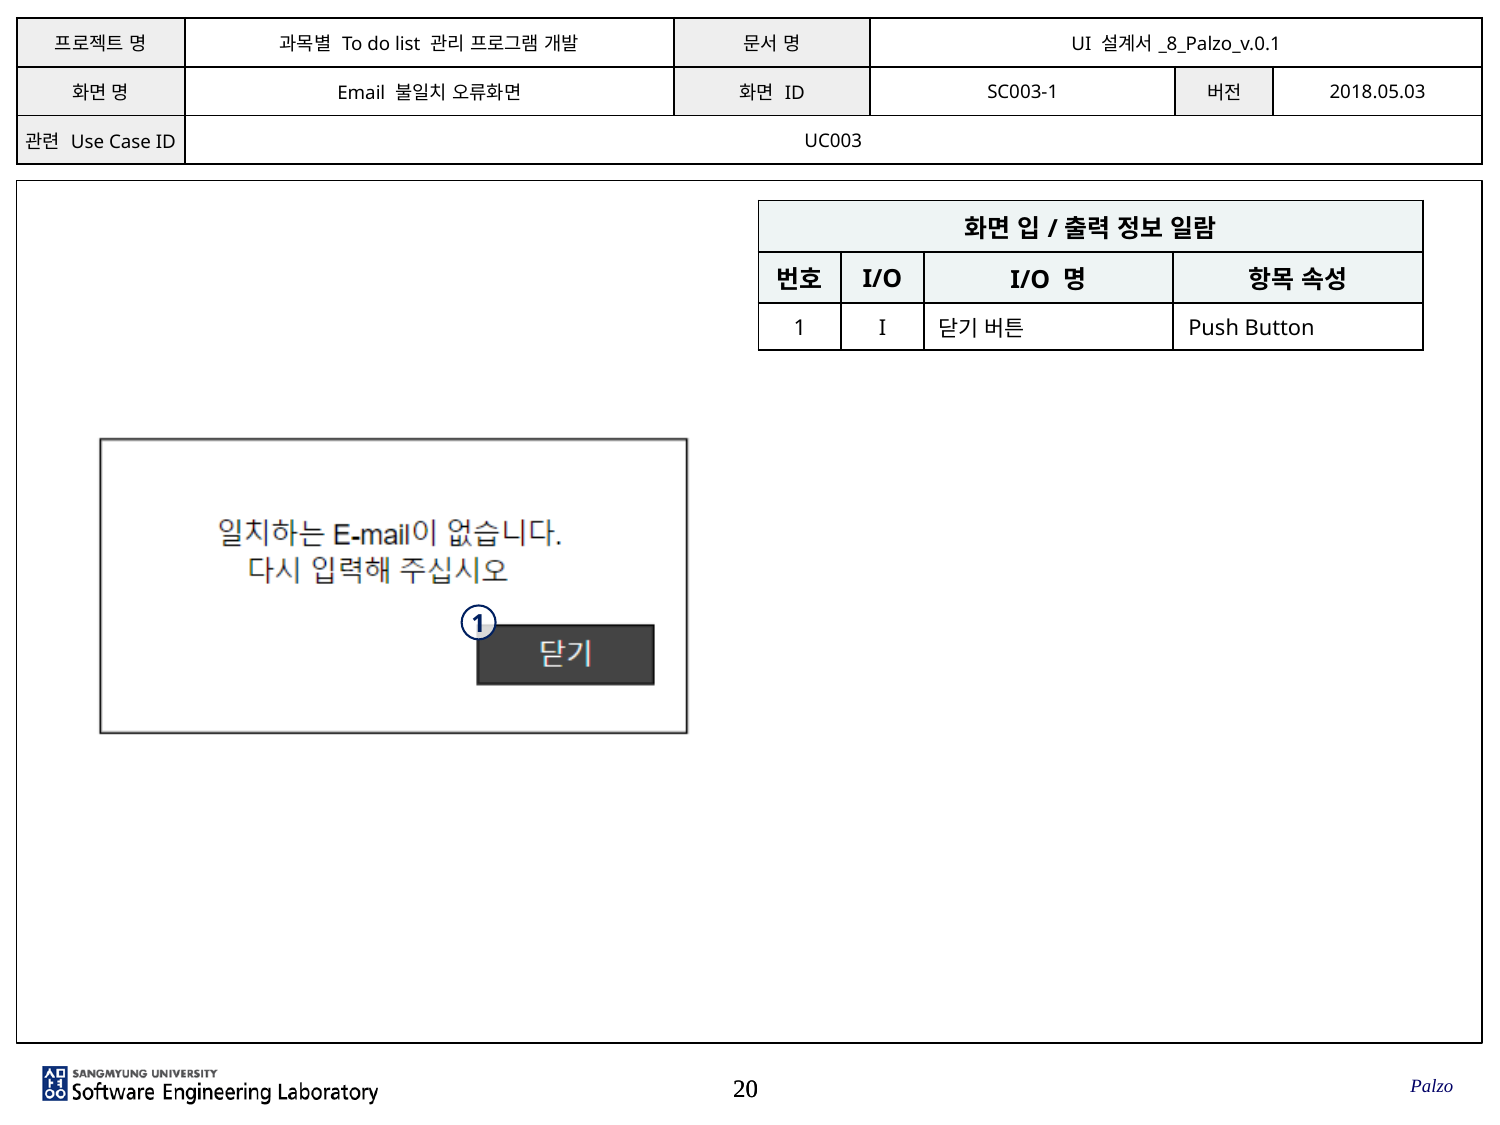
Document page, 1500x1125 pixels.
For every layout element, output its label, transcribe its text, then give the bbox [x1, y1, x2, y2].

table_cell UC003 [186, 116, 1481, 163]
table_header UI 설계서_8_Palzo_v.0.1 [871, 19, 1481, 66]
table_cell 2018.05.03 [1274, 68, 1481, 115]
table_cell 관련 Use Case ID [18, 116, 184, 163]
table_header 문서 명 [675, 19, 869, 66]
table_cell Email 불일치 오류화면 [186, 68, 673, 115]
table_cell 1 [759, 304, 840, 349]
table_cell 버전 [1176, 68, 1272, 115]
table_cell 닫기 버튼 [925, 304, 1172, 349]
picture [91, 431, 694, 739]
table_header 화면 입/출력 정보 일람 [759, 201, 1422, 251]
table_header 과목별 To do list 관리 프로그램 개발 [186, 19, 673, 66]
footer Palzo [994, 1060, 1454, 1110]
table_cell 번호 [759, 253, 840, 302]
table_cell SC003-1 [871, 68, 1174, 115]
table_cell Push Button [1174, 304, 1422, 349]
table_cell I/O 명 [925, 253, 1172, 302]
table_cell 항목 속성 [1174, 253, 1422, 302]
table_cell I [842, 304, 923, 349]
table_cell 화면 명 [18, 68, 184, 115]
table_cell 화면 ID [675, 68, 869, 115]
picture [42, 1066, 382, 1106]
table_cell I/O [842, 253, 923, 302]
table_header 프로젝트 명 [18, 19, 184, 66]
